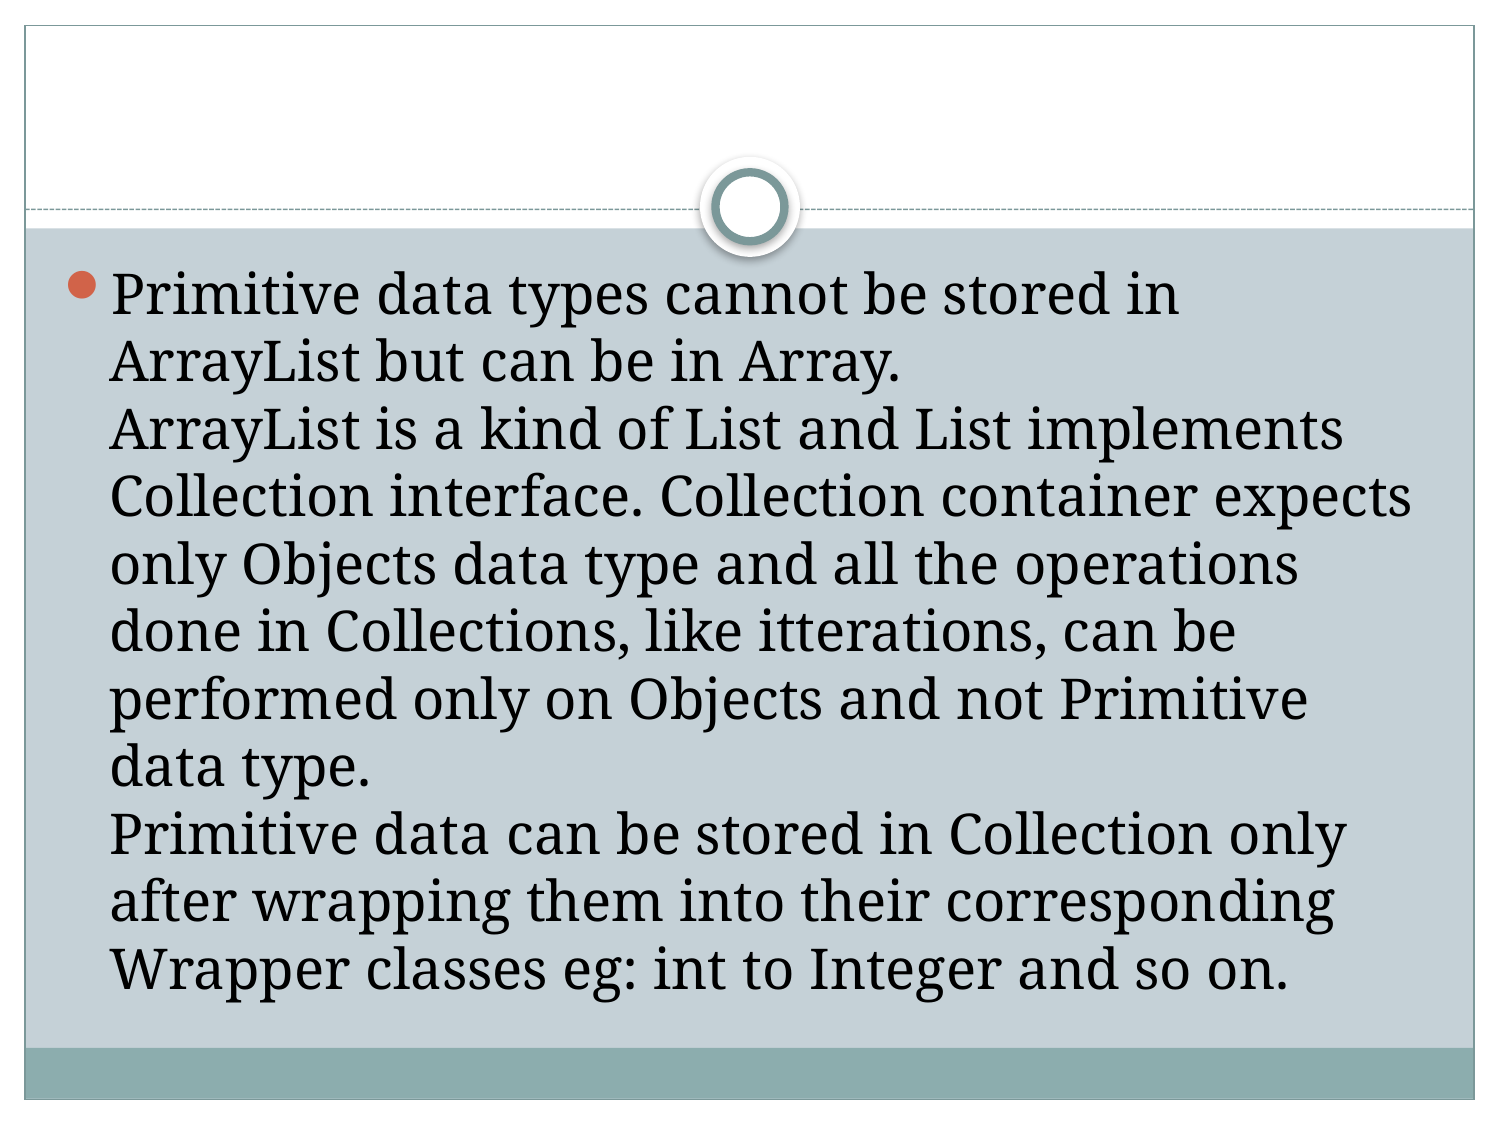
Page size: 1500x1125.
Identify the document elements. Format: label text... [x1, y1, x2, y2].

list Primitive data types cannot be stored in ArrayList but can be in Array. ArrayList is a kind of List and List implements Collection interface. Collection container expects only Objects data type and all the operations done in Collections, like itterations, can be performed only on Objects and not Primitive data type. Primitive data can be stored in Collection only after wrapping them into their corresponding Wrapper classes eg: int to Integer and so on. [49, 250, 1445, 1001]
